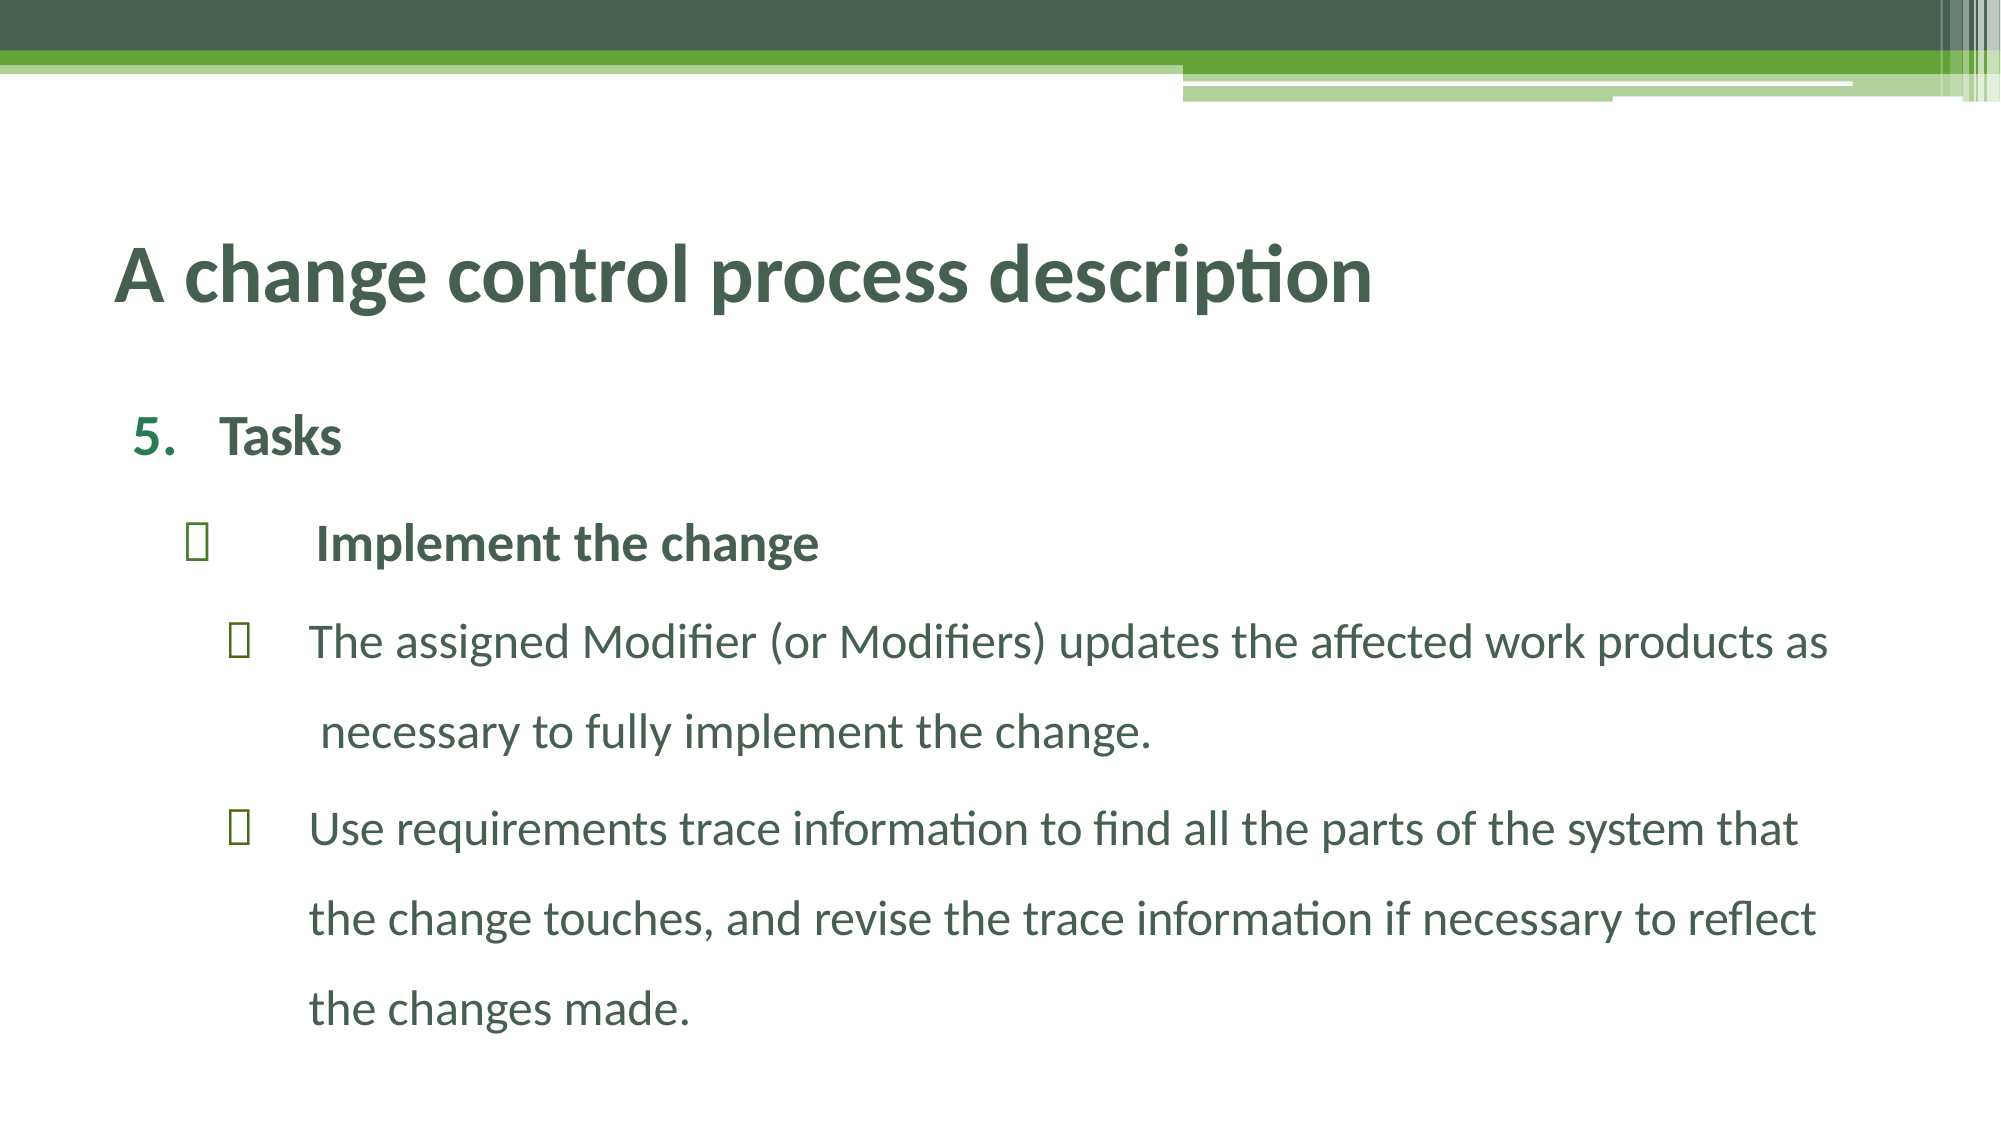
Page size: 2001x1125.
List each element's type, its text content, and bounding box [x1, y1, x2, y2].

text_box 5. Tasks  Implement the change  The assigned Modifier (or Modifiers) updates the affected work products as necessary to fully implement the change.  Use requirements trace information to find all the parts of the system that the change touches, and revise the trace information if necessary to reflect the changes made. [130, 394, 1840, 1036]
title A change control process description [112, 217, 1386, 408]
